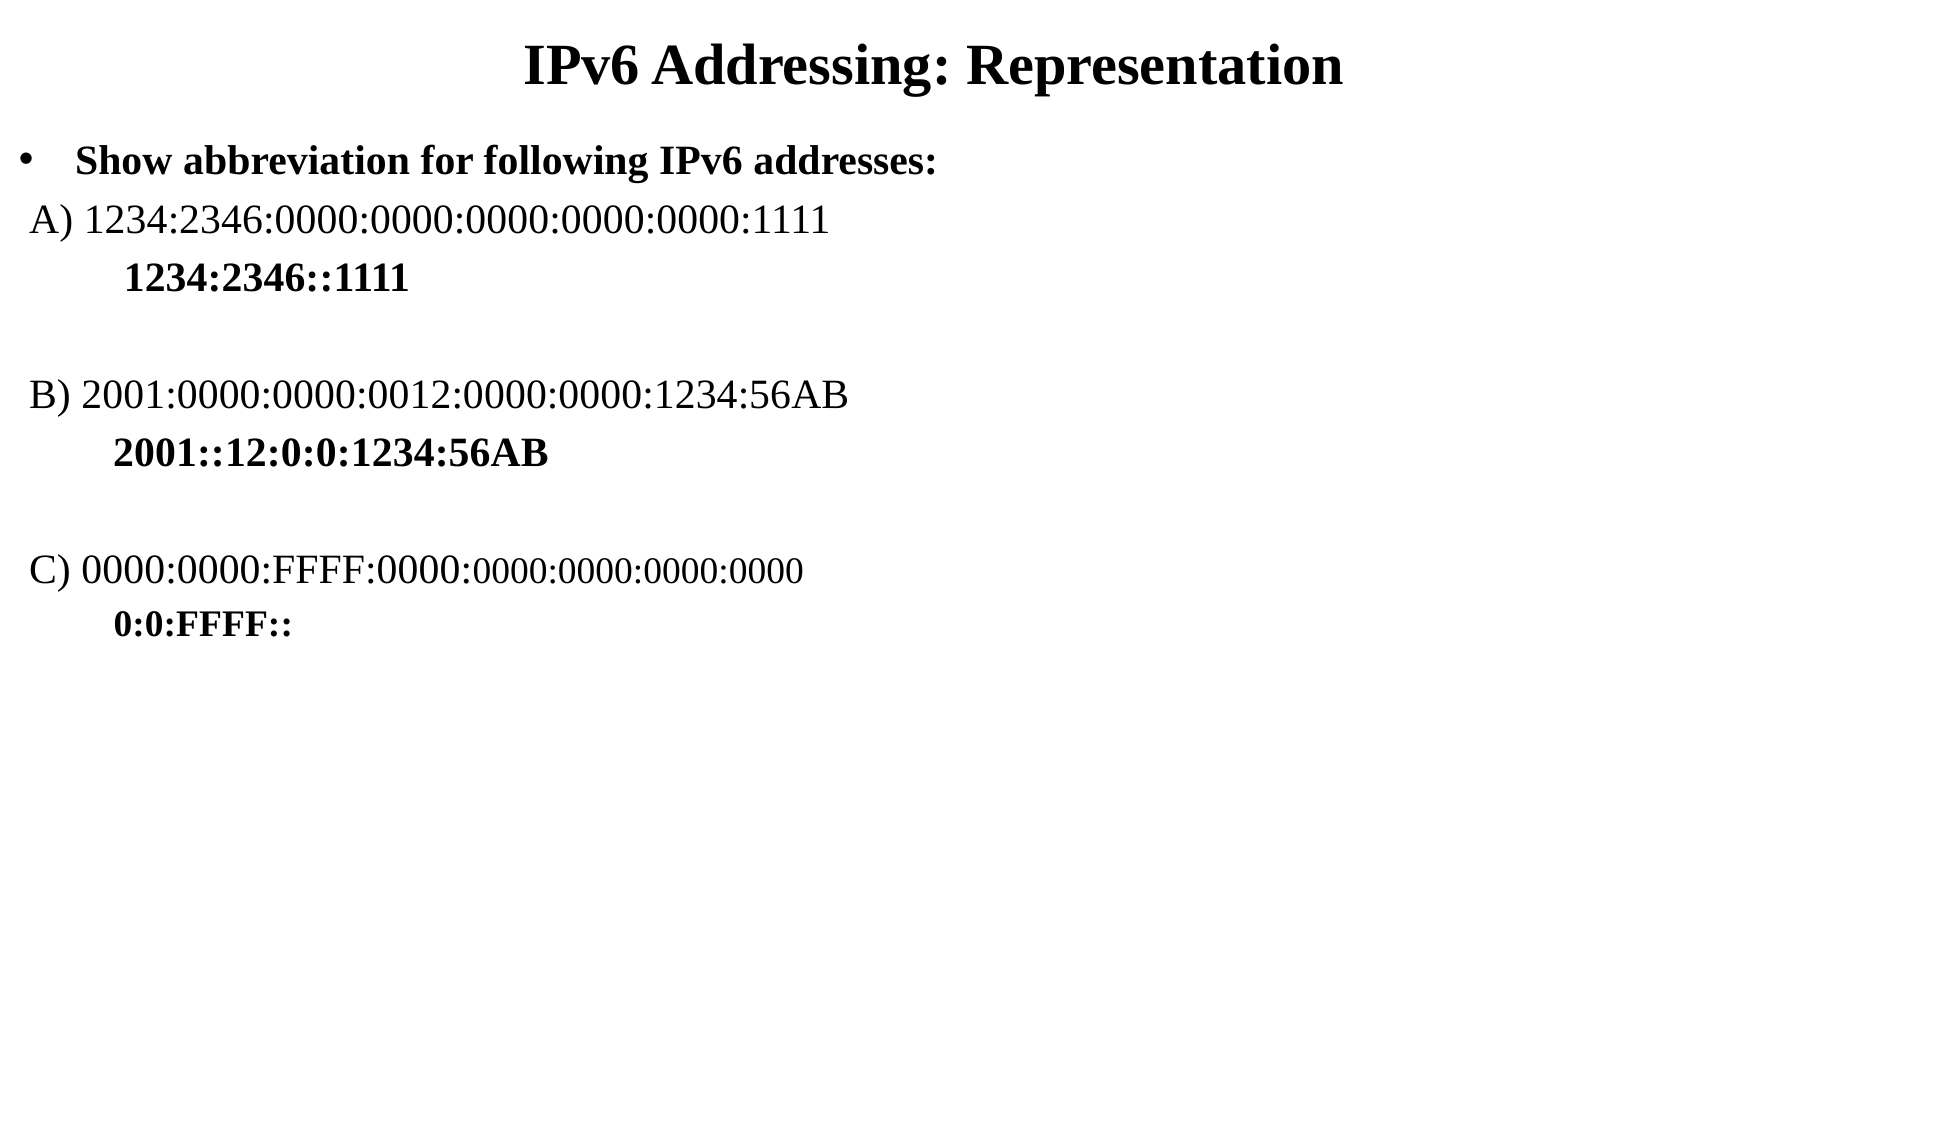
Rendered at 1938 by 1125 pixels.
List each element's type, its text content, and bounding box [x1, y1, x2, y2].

list Show abbreviation for following IPv6 addresses: A) 1234:2346:0000:0000:0000:0000:0000:1111 1234:2346::1111 B) 2001:0000:0000:0012:0000:0000:1234:56AB 2001::12:0:0:1234:56AB C) 0000:0000:FFFF:0000:0000:0000:0000:0000 0:0:FFFF:: [3, 125, 1915, 868]
text_box IPv6 Addressing: Representation [0, 19, 1854, 104]
